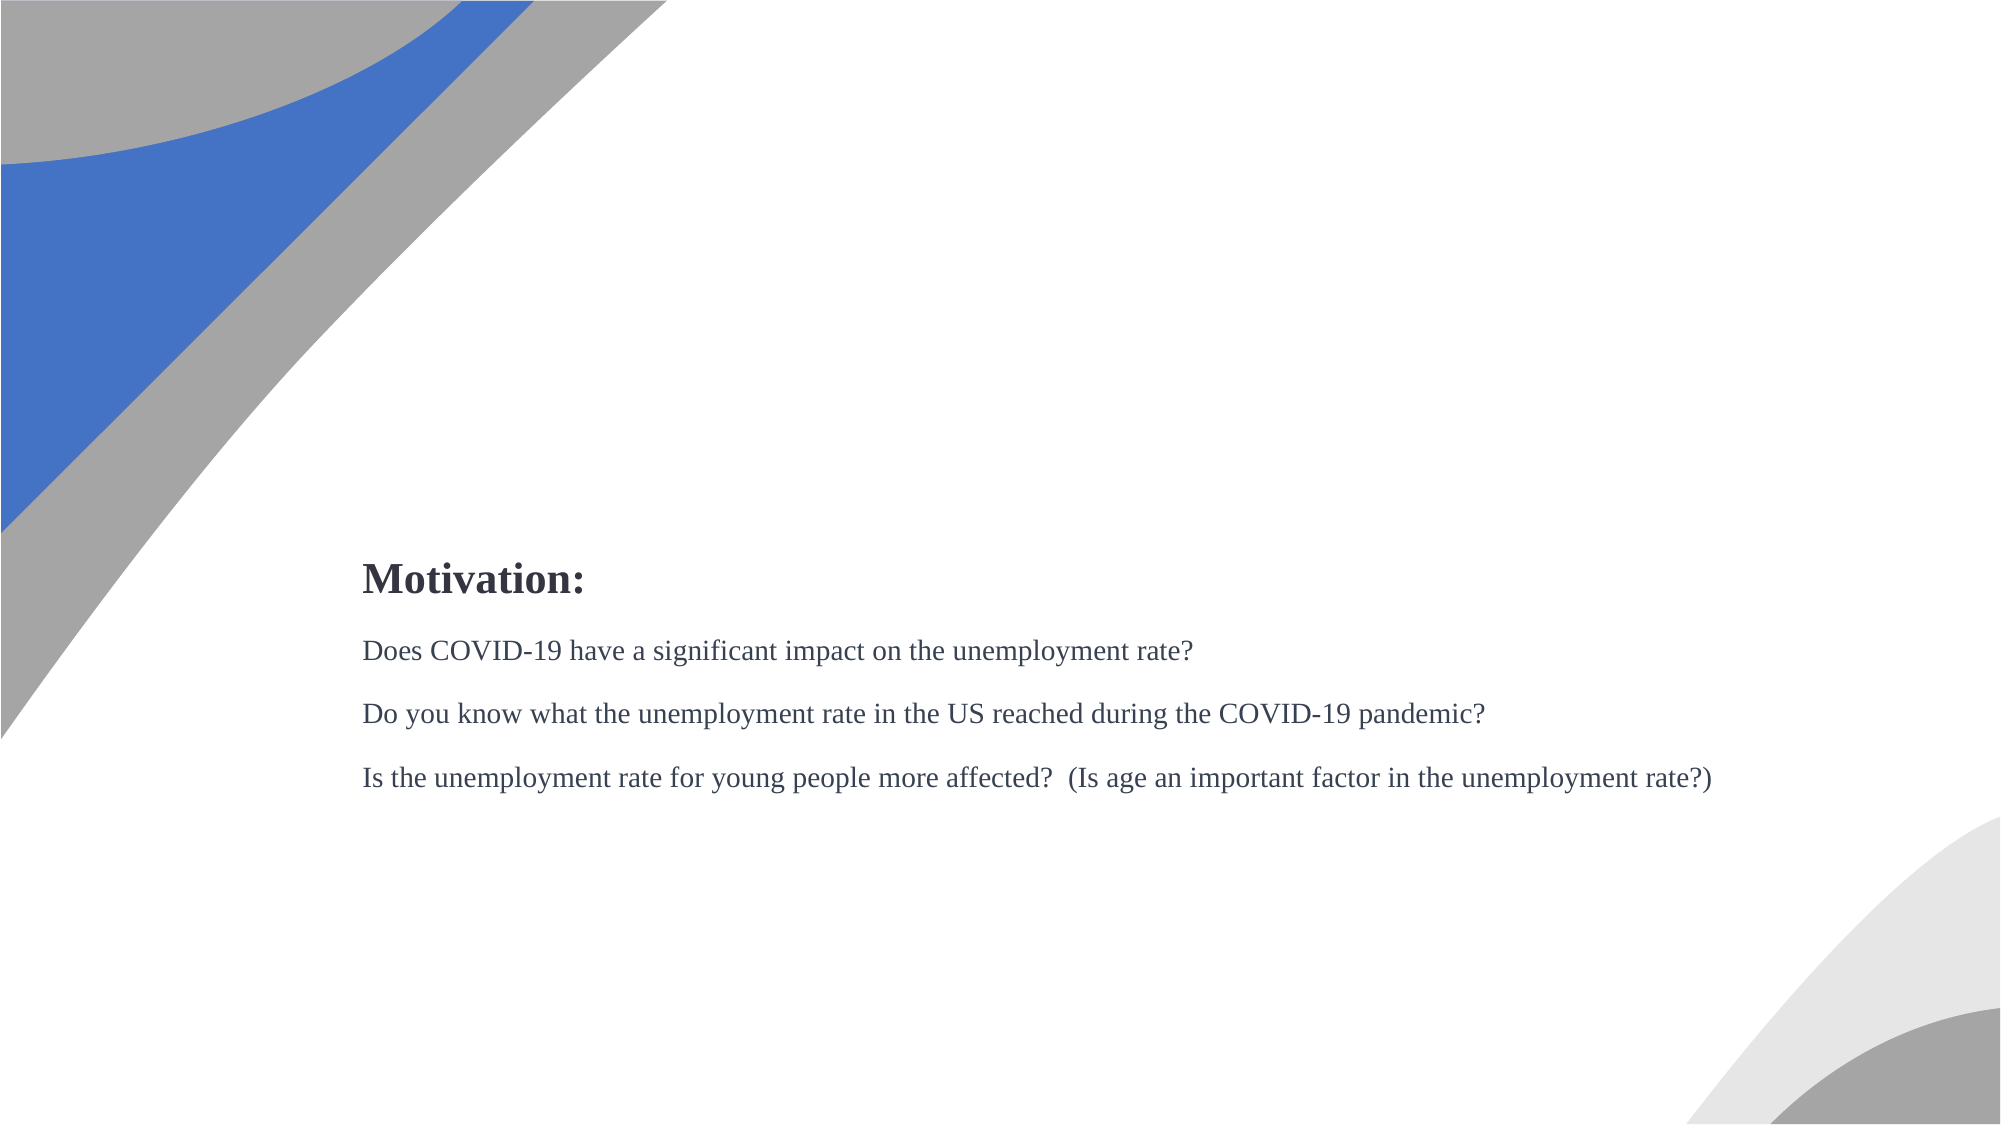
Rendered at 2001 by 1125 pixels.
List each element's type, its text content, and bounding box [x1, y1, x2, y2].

title Motivation: Does COVID-19 have a significant impact on the unemployment rate? Do you know what the unemployment rate in the US reached during the COVID-19 pandemic? Is the unemployment rate for young people more affected? (Is age an important factor in the unemployment rate?) [347, 533, 1748, 802]
